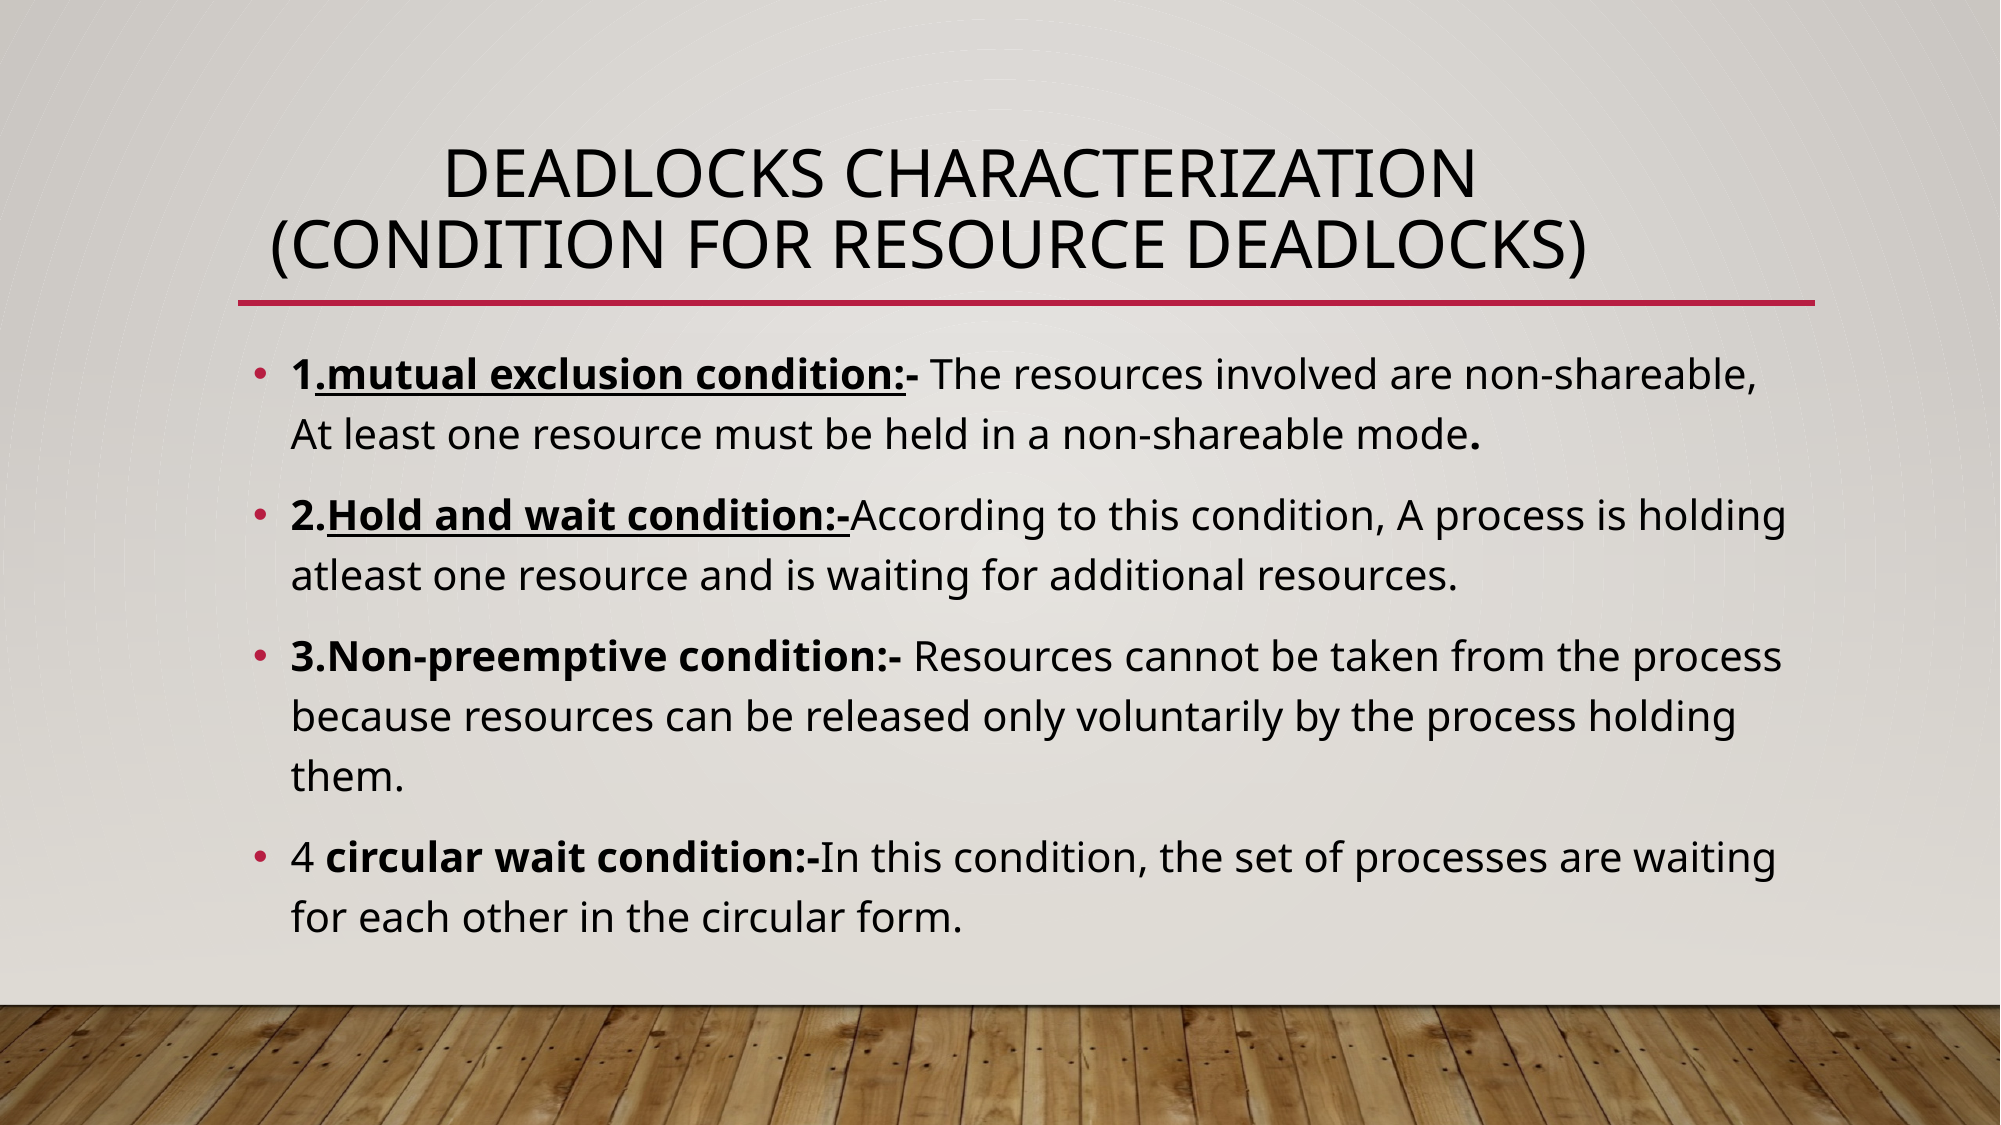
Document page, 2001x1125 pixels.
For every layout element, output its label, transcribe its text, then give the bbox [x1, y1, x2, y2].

picture [0, 1005, 2000, 1125]
list 1.mutual exclusion condition:- The resources involved are non-shareable, At least one resource must be held in a non-shareable mode. 2.Hold and wait condition:-According to this condition, A process is holding atleast one resource and is waiting for additional resources. 3.Non-preemptive condition:- Resources cannot be taken from the process because resources can be released only voluntarily by the process holding them. 4 circular wait condition:-In this condition, the set of processes are waiting for each other in the circular form. [238, 330, 1814, 897]
title deadlocks characterization (CONDITION for resource deadlocks) [238, 131, 1814, 305]
